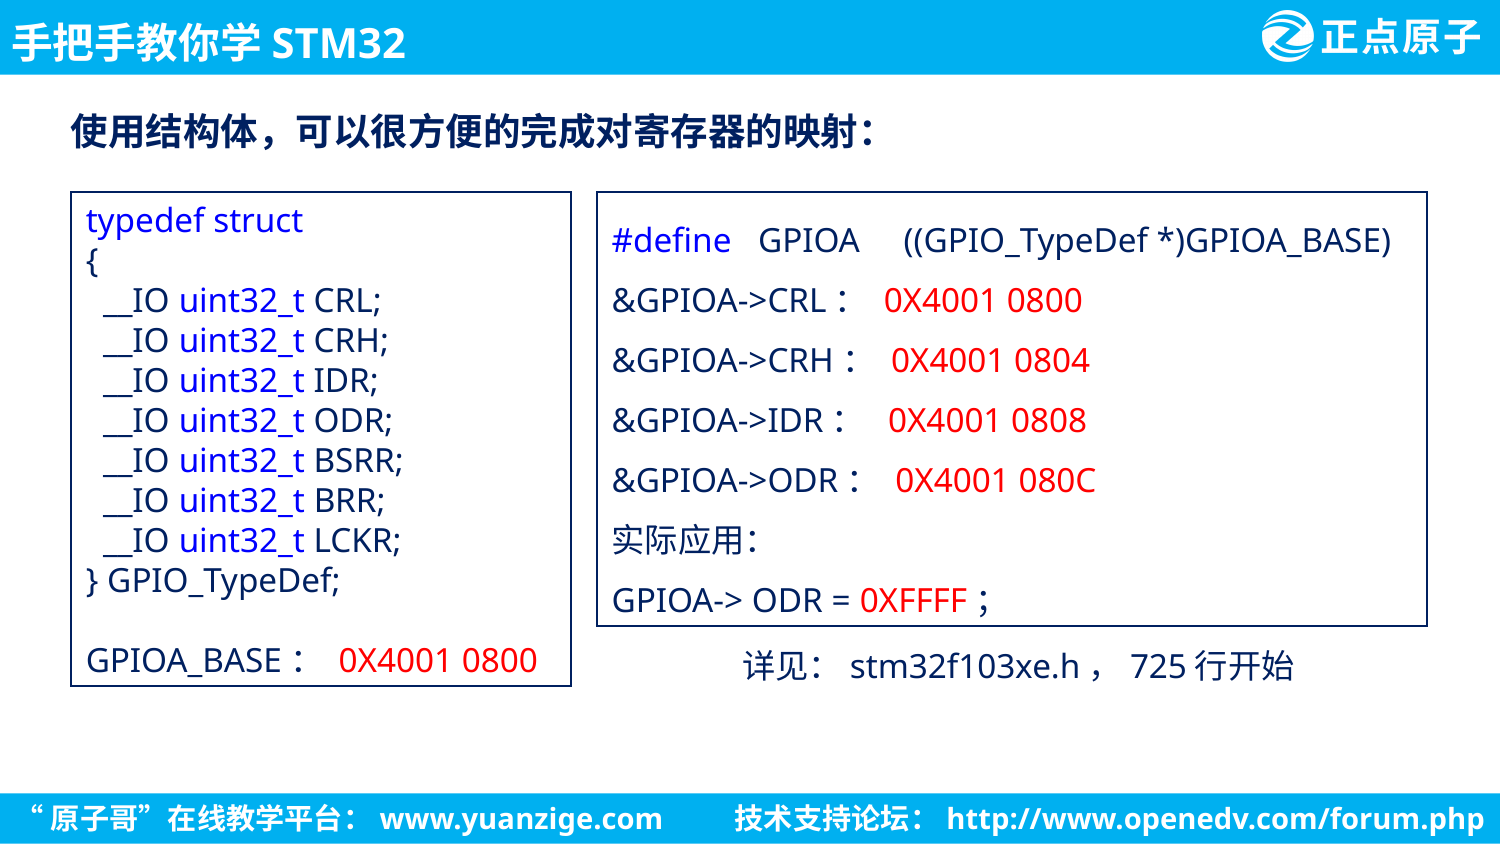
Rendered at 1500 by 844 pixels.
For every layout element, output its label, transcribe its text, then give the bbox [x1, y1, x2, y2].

picture [1364, 45, 1370, 53]
text_box [0, 0, 1500, 76]
picture [1267, 11, 1313, 45]
picture [1263, 27, 1307, 61]
text_box 使用结构体，可以很方便的完成对寄存器的映射： [56, 100, 911, 161]
picture [1431, 44, 1438, 52]
text_box 详见：stm32f103xe.h，725行开始 [727, 638, 1333, 693]
text_box 技术支持论坛：http://www.openedv.com/forum.php [560, 793, 1500, 843]
picture [1322, 21, 1357, 52]
text_box “原子哥”在线教学平台：www.yuanzige.com [0, 793, 560, 843]
text_box #define GPIOA ((GPIO_TypeDef *)GPIOA_BASE) &GPIOA->CRL： 0X4001 0800 &GPIOA->CRH： 0X4001 0804 &GPIOA->IDR： 0X4001 0808 &GPIOA->ODR： 0X4001 080C 实际应用： GPIOA-> ODR = 0XFFFF； [596, 191, 1428, 627]
picture [1367, 18, 1396, 42]
text_box 手把手教你学STM32 [0, 0, 967, 75]
picture [1404, 20, 1438, 54]
text_box typedef struct { __IO uint32_t CRL; __IO uint32_t CRH; __IO uint32_t IDR; __IO uint32_t ODR; __IO uint32_t BSRR; __IO uint32_t BRR; __IO uint32_t LCKR; } GPIO_TypeDef; GPIOA_BASE： 0X4001 0800 [70, 191, 572, 687]
picture [1391, 45, 1397, 53]
picture [1445, 21, 1479, 54]
picture [1412, 44, 1418, 52]
